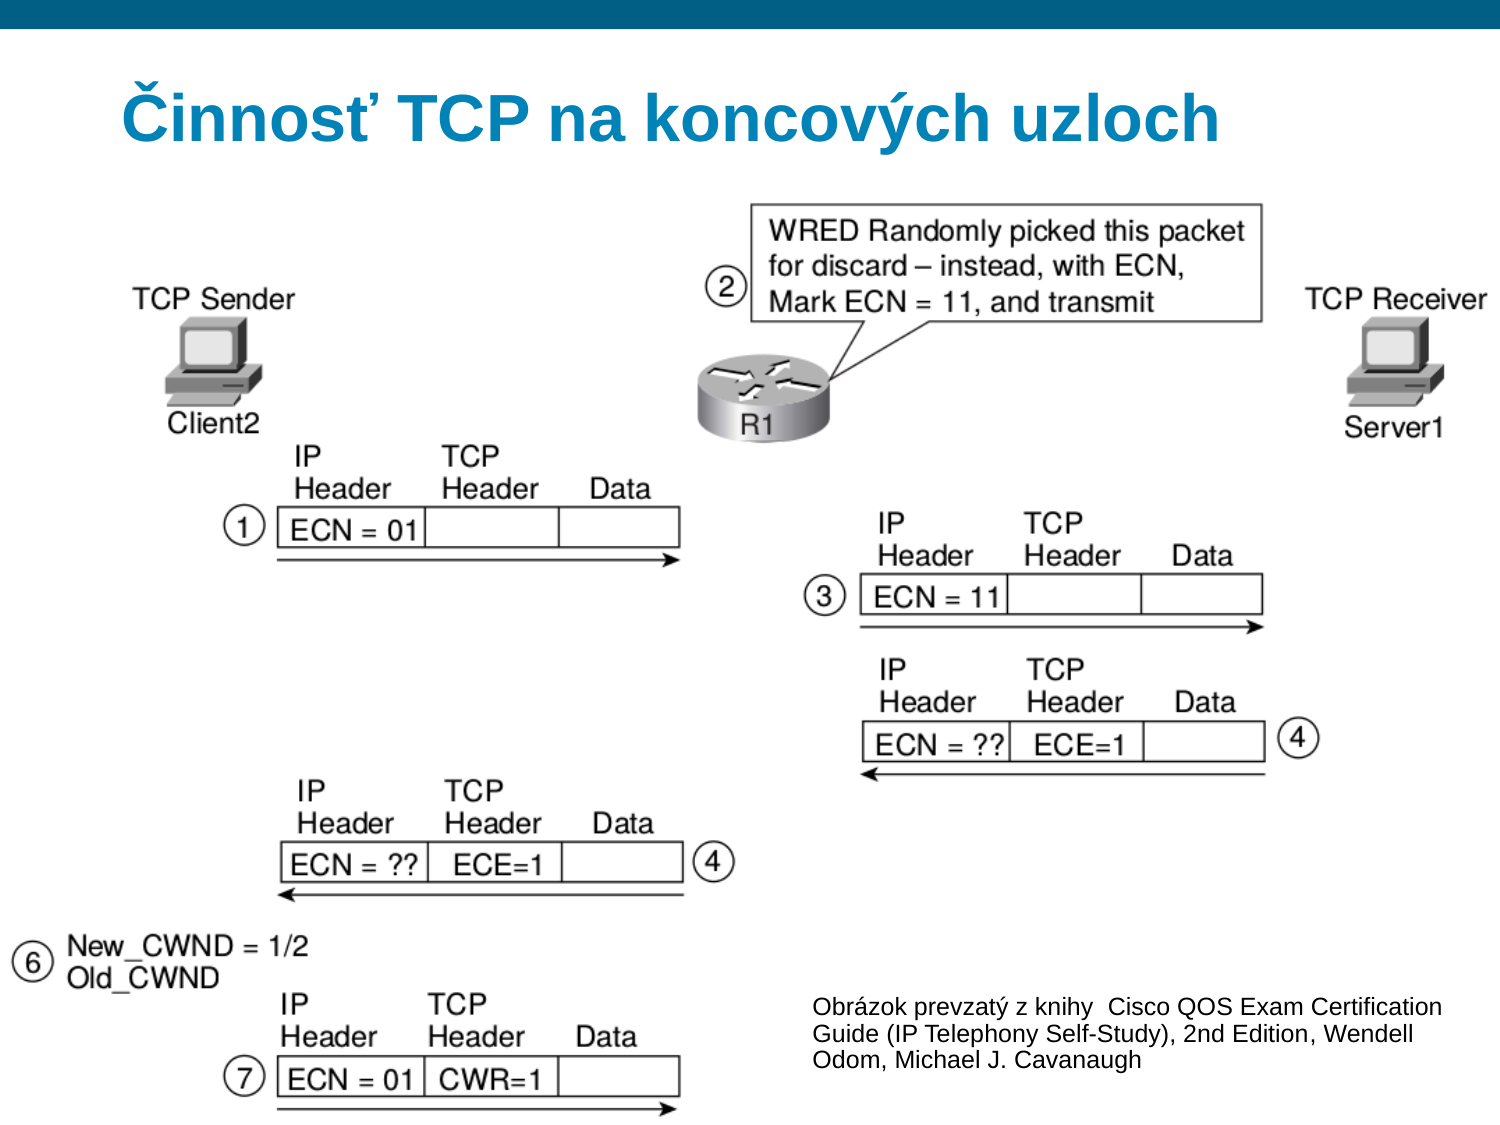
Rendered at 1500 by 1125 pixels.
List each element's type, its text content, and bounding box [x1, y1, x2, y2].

title Činnosť TCP na koncových uzloch [107, 50, 1444, 163]
picture [0, 195, 1500, 1125]
